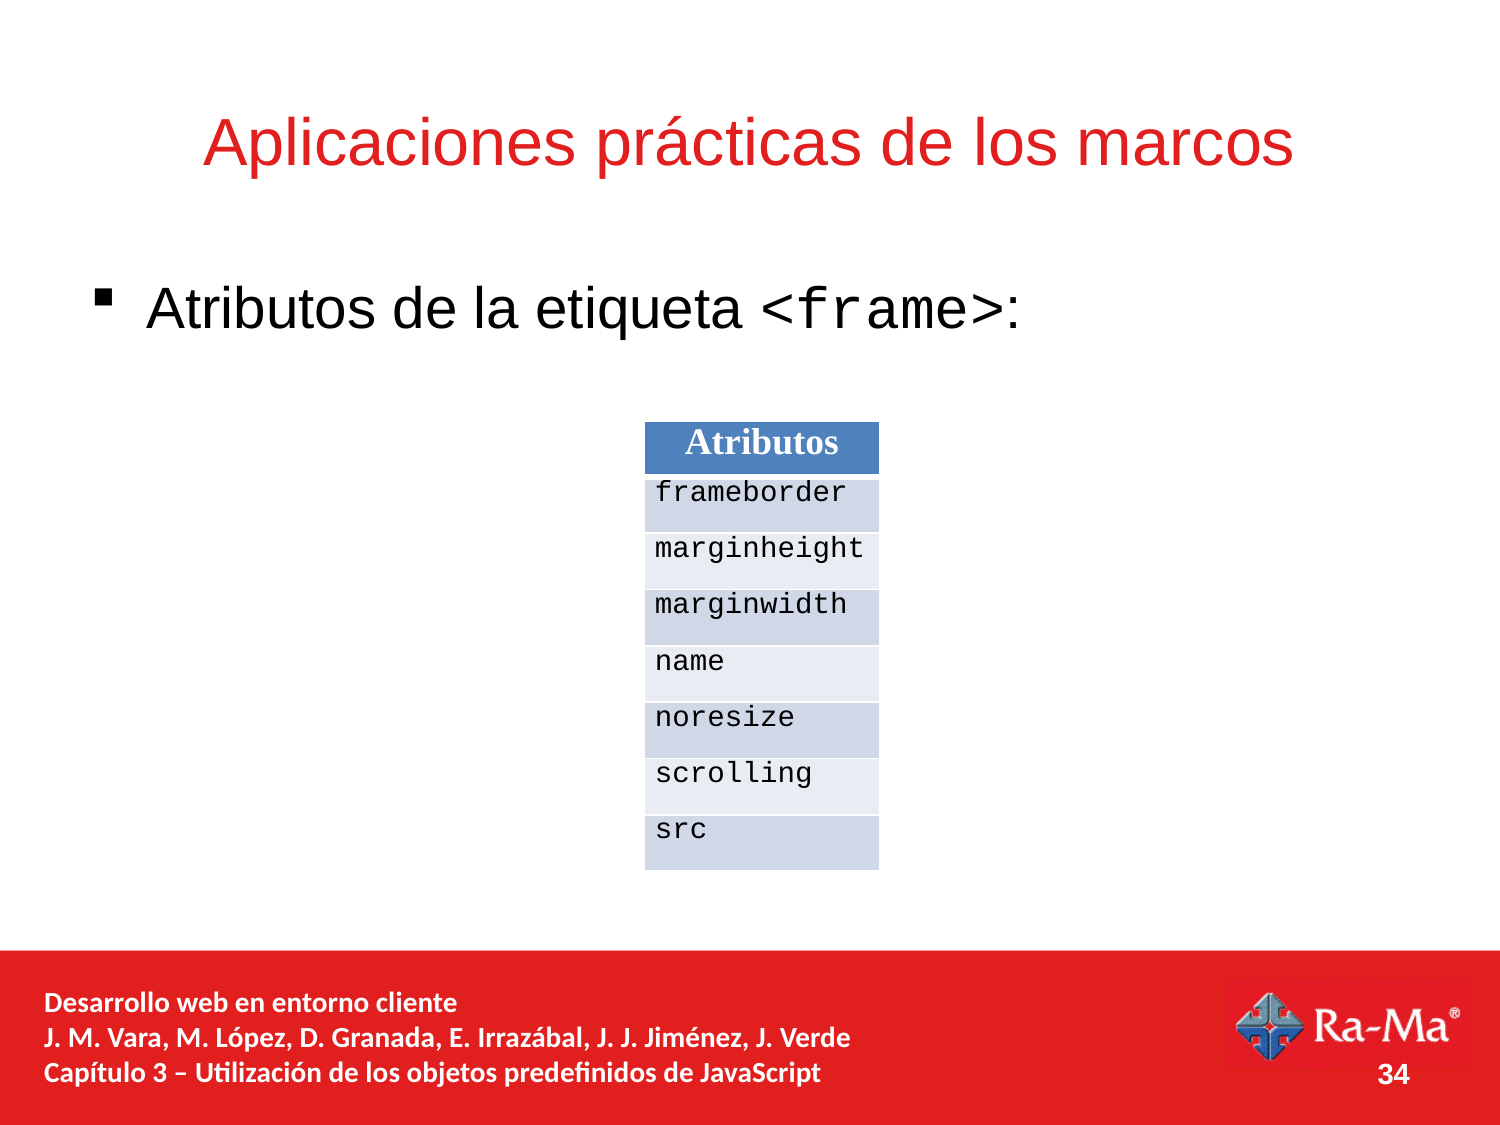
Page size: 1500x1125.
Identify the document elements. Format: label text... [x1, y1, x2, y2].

table_cell src [645, 816, 879, 870]
table_cell marginheight [645, 534, 879, 589]
table_cell marginwidth [645, 590, 879, 645]
picture [0, 0, 1500, 1125]
slide_number 34 [1074, 1042, 1425, 1103]
table_header Atributos [645, 422, 879, 474]
table_cell frameborder [645, 480, 879, 532]
footer Desarrollo web en entorno cliente J. M. Vara, M. López, D. Granada, E. Irrazábal, J. J. Jiménez, J. Verde Capítulo 3 – Utilización de los objetos predefinidos de JavaScript [29, 975, 1058, 1099]
table_cell scrolling [645, 759, 879, 814]
title Aplicaciones prácticas de los marcos [75, 45, 1425, 233]
list Atributos de la etiqueta <frame>: [75, 262, 1425, 929]
table_cell name [645, 647, 879, 701]
table_cell noresize [645, 703, 879, 758]
